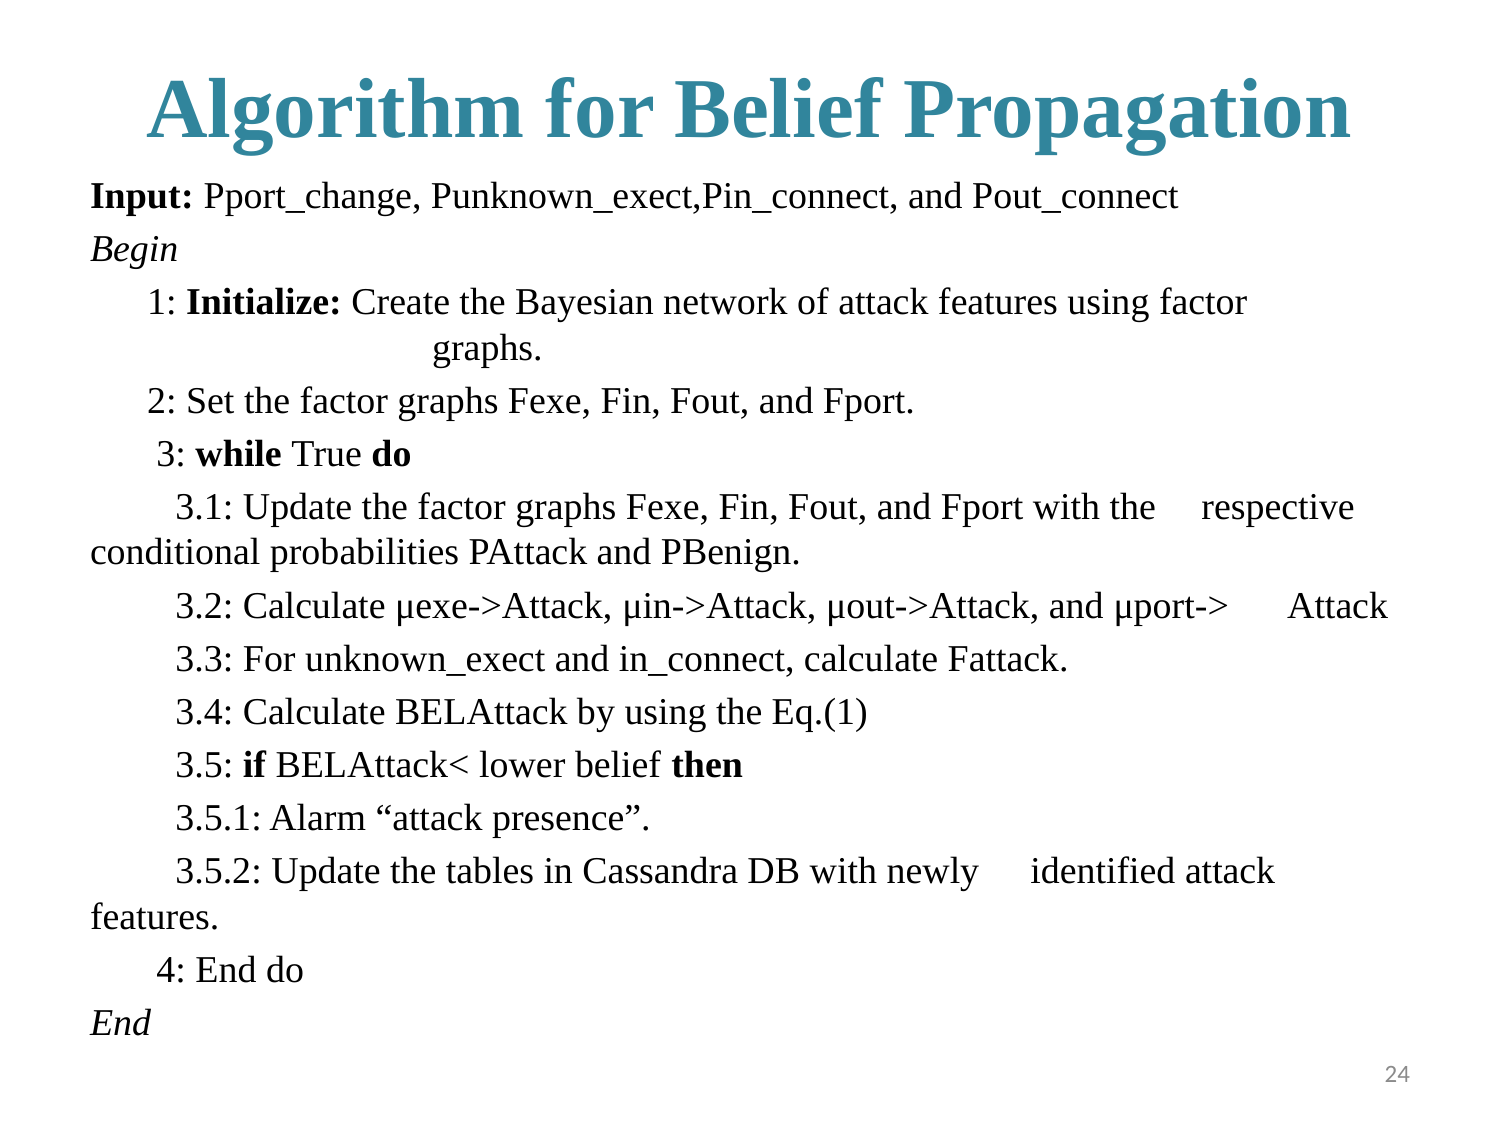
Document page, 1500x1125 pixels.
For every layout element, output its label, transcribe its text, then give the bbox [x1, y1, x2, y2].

list Input: Pport_change, Punknown_exect,Pin_connect, and Pout_connect Begin 1: Initialize: Create the Bayesian network of attack features using factor graphs. 2: Set the factor graphs Fexe, Fin, Fout, and Fport. 3: while True do 3.1: Update the factor graphs Fexe, Fin, Fout, and Fport with the respective conditional probabilities PAttack and PBenign. 3.2: Calculate μexe->Attack, μin->Attack, μout->Attack, and μport-> Attack 3.3: For unknown_exect and in_connect, calculate Fattack. 3.4: Calculate BELAttack by using the Eq.(1) 3.5: if BELAttack< lower belief then 3.5.1: Alarm “attack presence”. 3.5.2: Update the tables in Cassandra DB with newly identified attack features. 4: End do End [75, 162, 1425, 1088]
title Algorithm for Belief Propagation [75, 45, 1425, 162]
slide_number 24 [1074, 1042, 1425, 1103]
